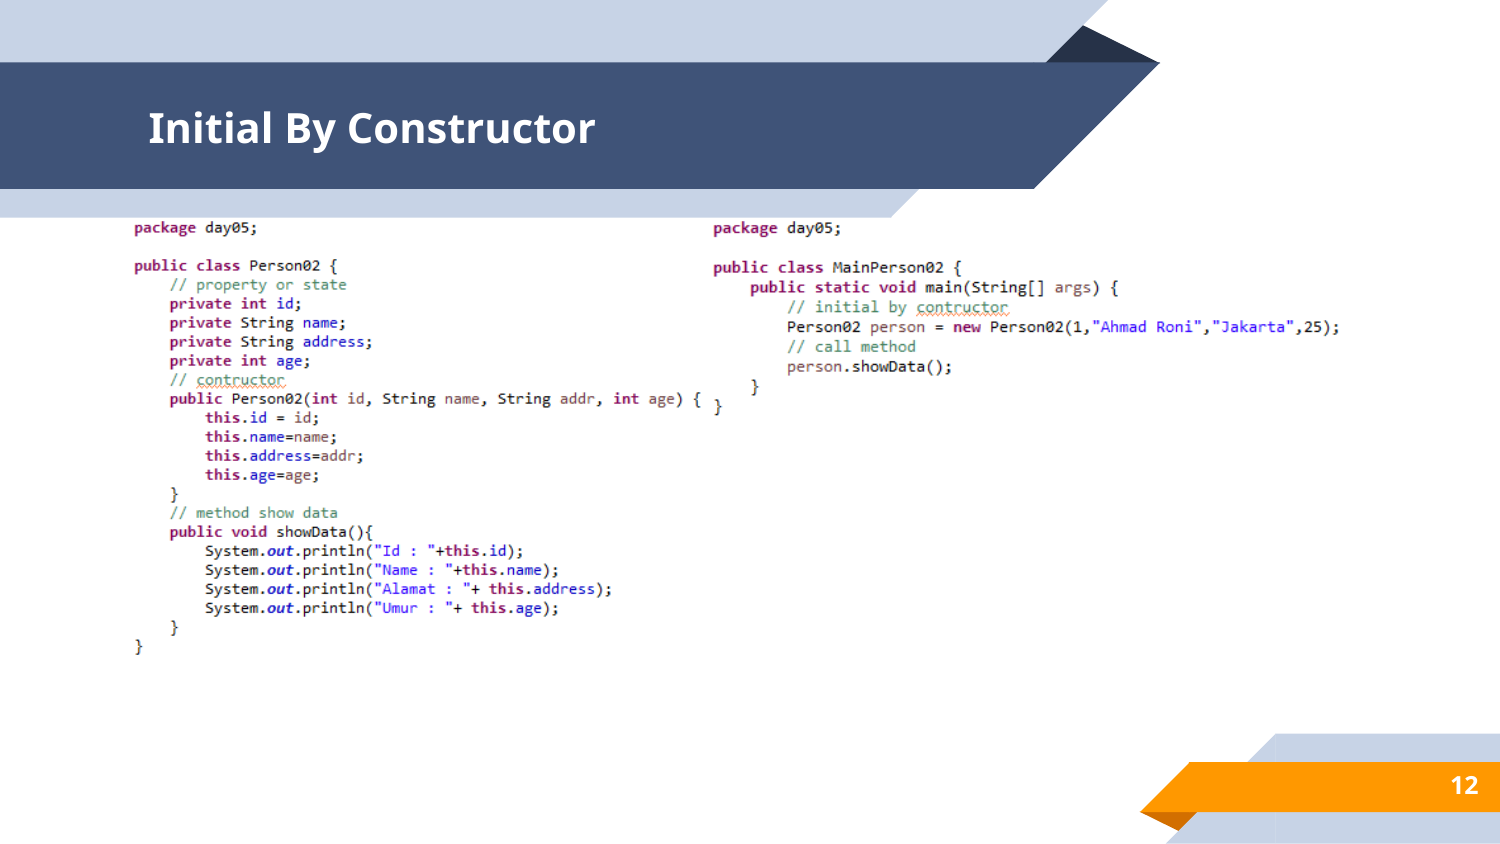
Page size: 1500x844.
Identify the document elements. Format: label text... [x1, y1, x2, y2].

title Initial By Constructor [133, 64, 1035, 190]
slide_number 12 [1249, 760, 1494, 813]
picture [712, 220, 1350, 423]
picture [133, 220, 703, 660]
